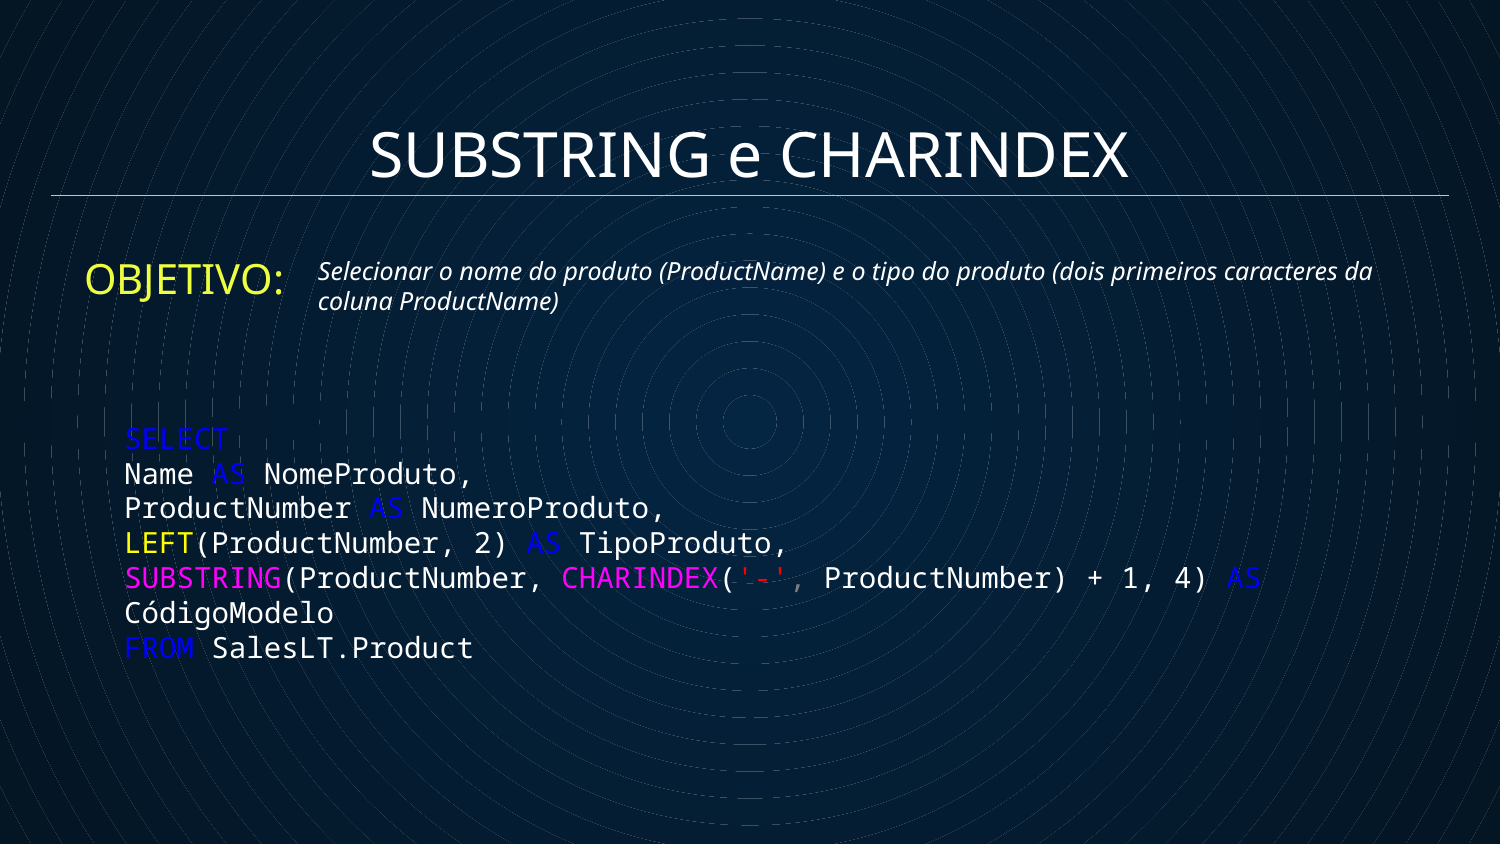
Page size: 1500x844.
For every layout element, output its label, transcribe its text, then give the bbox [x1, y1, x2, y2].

text_box SELECT Name AS NomeProduto, ProductNumber AS NumeroProduto, LEFT(ProductNumber, 2) AS TipoProduto, SUBSTRING(ProductNumber, CHARINDEX('-', ProductNumber) + 1, 4) AS CódigoModelo FROM SalesLT.Product [109, 412, 1422, 672]
text_box Selecionar o nome do produto (ProductName) e o tipo do produto (dois primeiros caracteres da coluna ProductName) [302, 254, 1431, 331]
title SUBSTRING e CHARINDEX [51, 202, 1449, 206]
title SUBSTRING e CHARINDEX [51, 105, 1449, 195]
text_box OBJETIVO: [69, 218, 356, 318]
